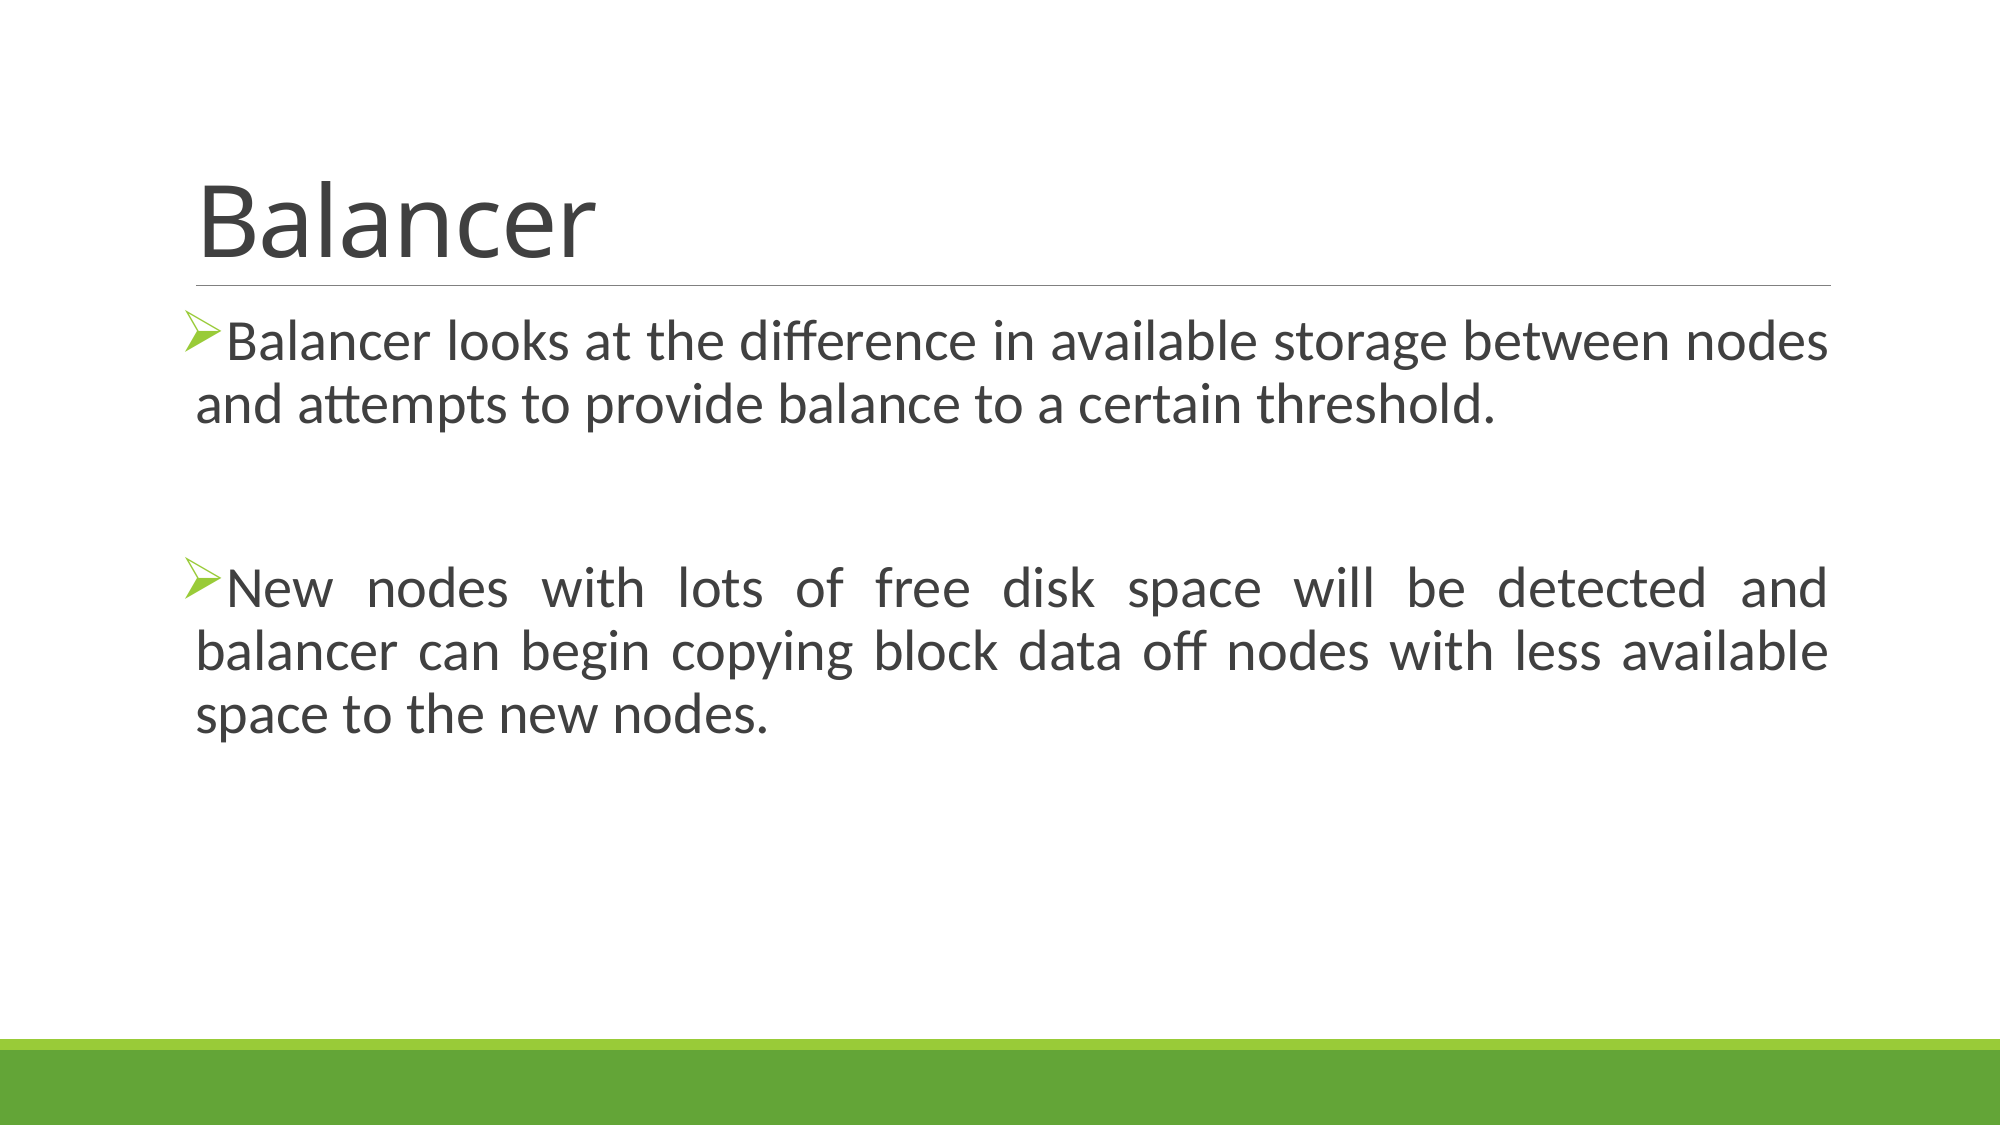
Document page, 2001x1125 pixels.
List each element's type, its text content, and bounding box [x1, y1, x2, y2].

list Balancer looks at the difference in available storage between nodes and attempts to provide balance to a certain threshold. New nodes with lots of free disk space will be detected and balancer can begin copying block data off nodes with less available space to the new nodes. [180, 302, 1830, 963]
title Balancer [180, 47, 1830, 285]
